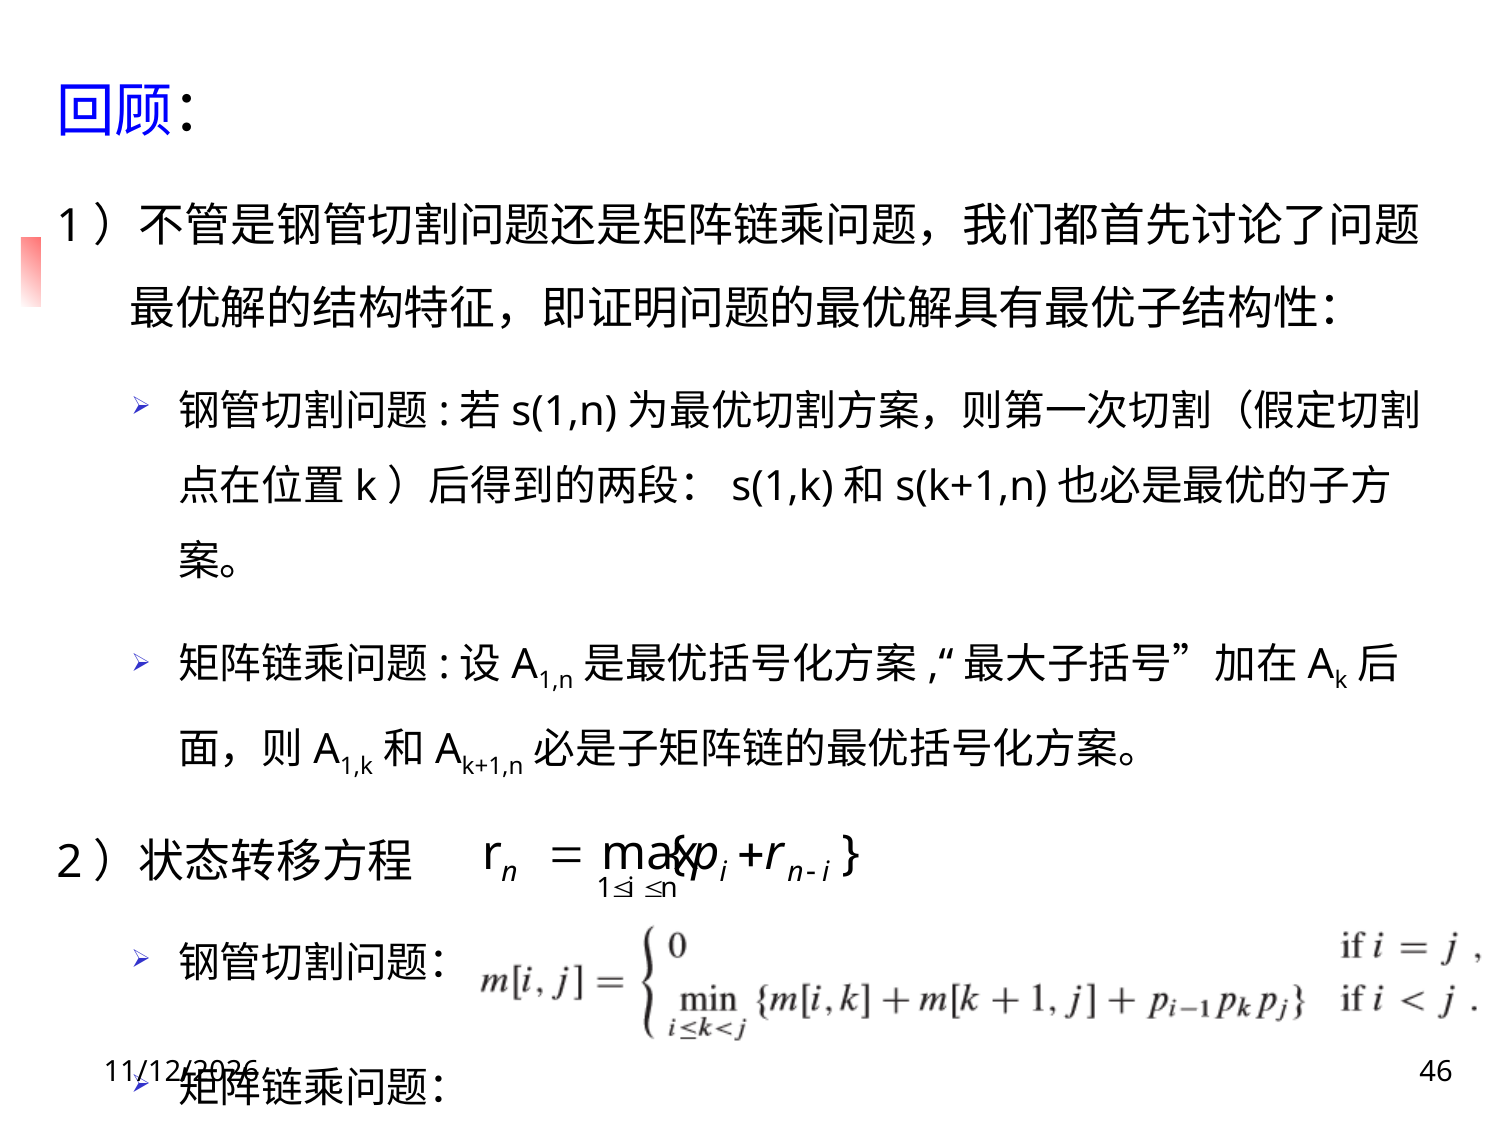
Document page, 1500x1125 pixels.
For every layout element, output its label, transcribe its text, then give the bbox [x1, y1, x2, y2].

picture [475, 902, 1500, 1047]
list 回顾： 1）不管是钢管切割问题还是矩阵链乘问题，我们都首先讨论了问题最优解的结构特征，即证明问题的最优解具有最优子结构性： 钢管切割问题:若s(1,n)为最优切割方案，则第一次切割（假定切割点在位置k）后得到的两段：s(1,k)和s(k+1,n)也必是最优的子方案。 矩阵链乘问题:设A1,n是最优括号化方案,“最大子括号”加在Ak后面，则A1,k和Ak+1,n必是子矩阵链的最优括号化方案。 2）状态转移方程 钢管切割问题： 矩阵链乘问题： [41, 31, 1468, 1002]
slide_number 46 [1155, 1047, 1468, 1100]
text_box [475, 816, 866, 906]
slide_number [88, 1024, 373, 1100]
